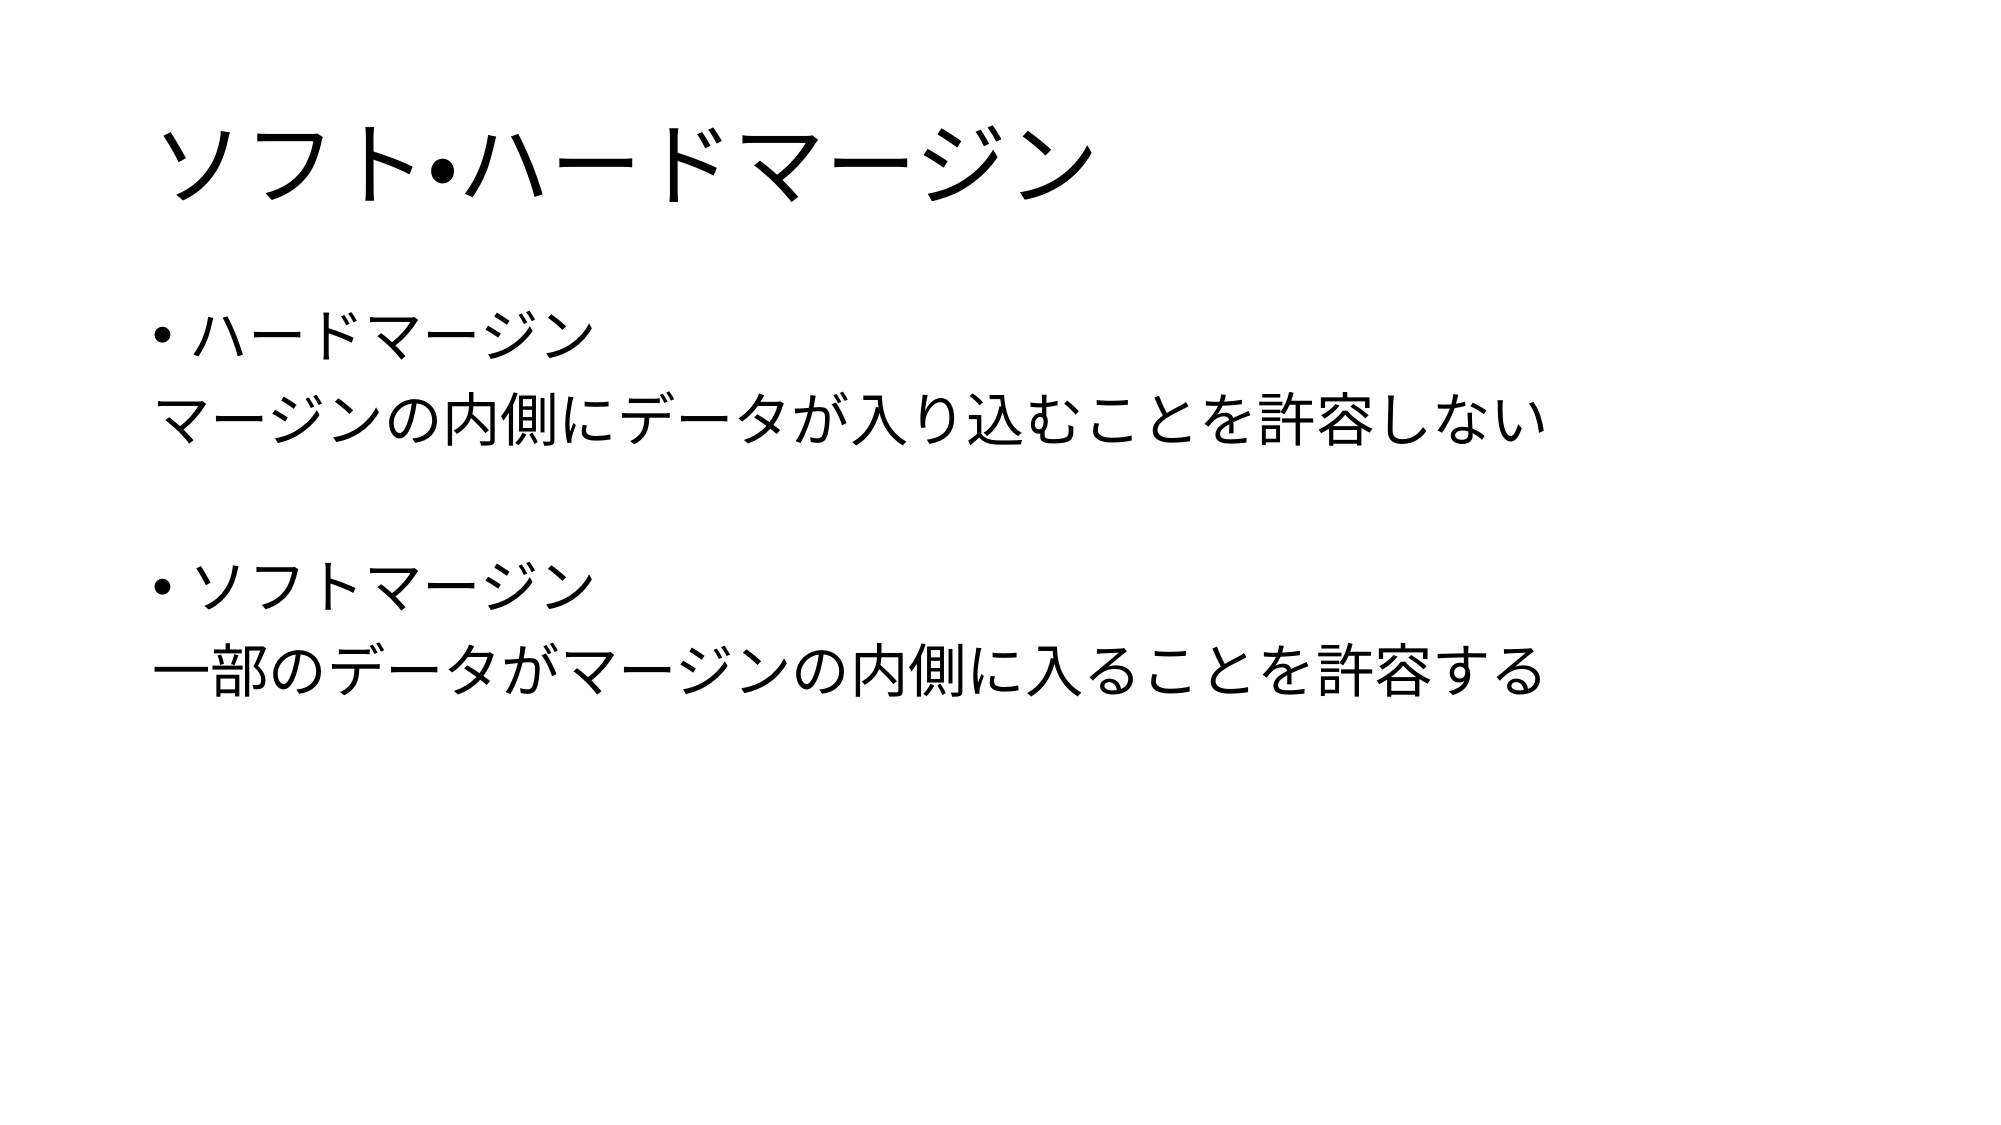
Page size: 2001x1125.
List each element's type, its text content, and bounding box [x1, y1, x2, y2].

title ソフト・ハードマージン [137, 59, 1863, 278]
list ハードマージン マージンの内側にデータが入り込むことを許容しない ソフトマージン 一部のデータがマージンの内側に入ることを許容する [137, 299, 1863, 1014]
